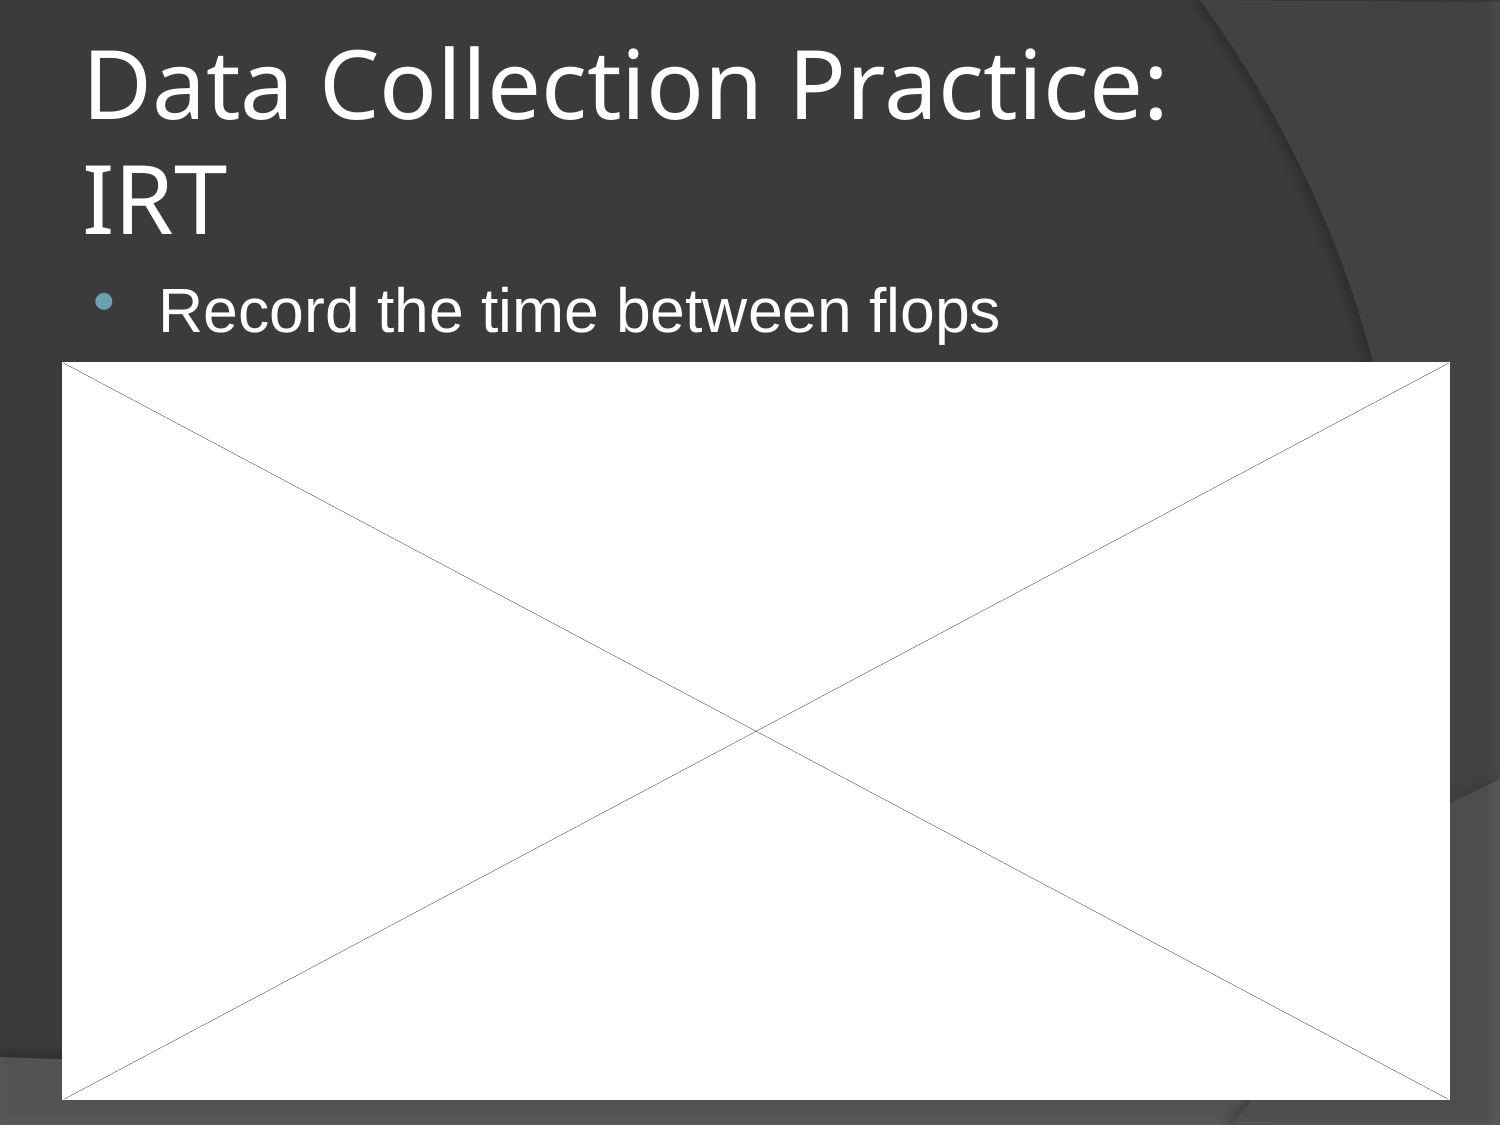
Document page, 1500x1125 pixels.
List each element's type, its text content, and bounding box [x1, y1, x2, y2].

title Data Collection Practice: IRT [75, 45, 1300, 233]
list Record the time between flops [75, 262, 1300, 362]
